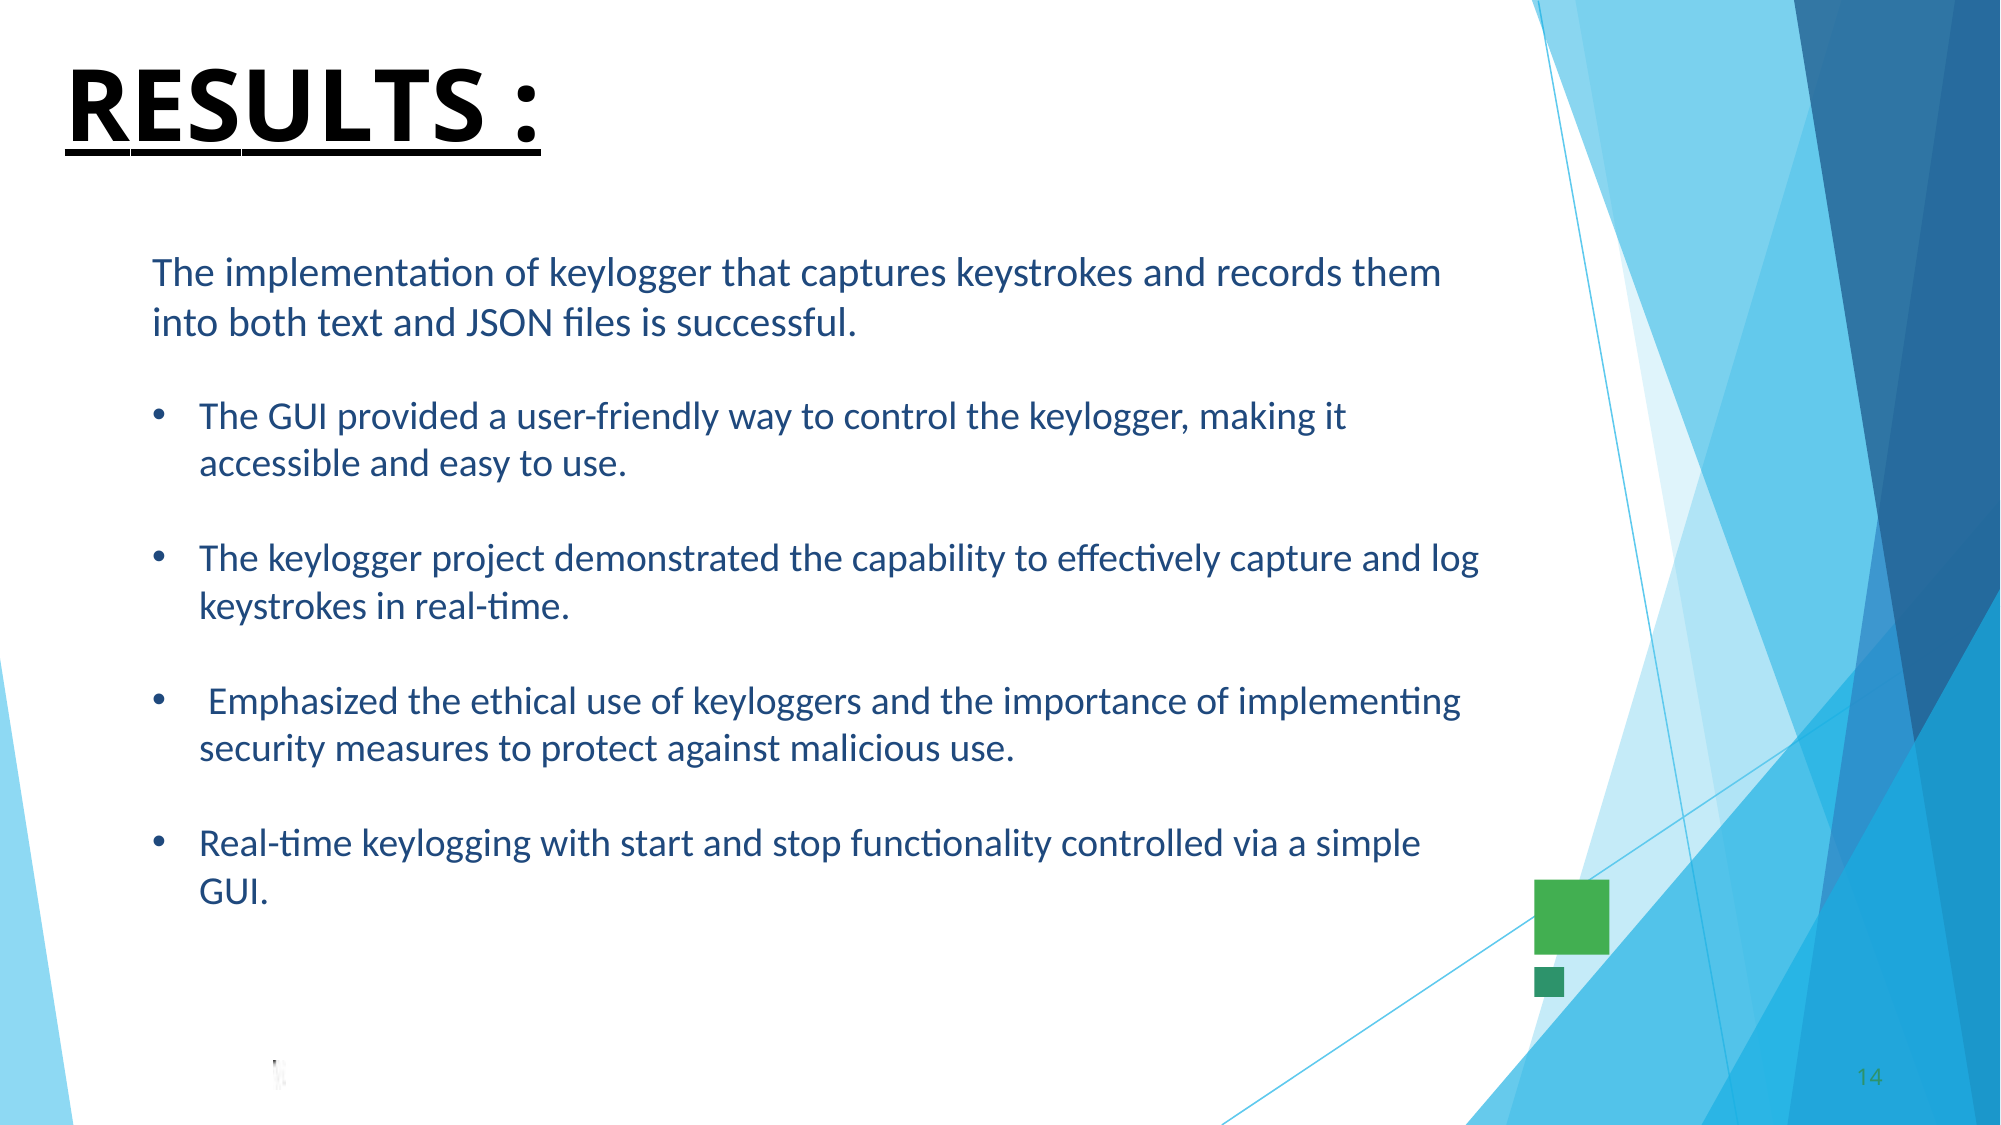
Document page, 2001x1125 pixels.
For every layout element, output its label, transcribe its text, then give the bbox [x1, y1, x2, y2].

text_box [1534, 879, 1610, 955]
text_box [1534, 967, 1565, 997]
text_box 14 [1849, 1061, 1888, 1095]
text_box The implementation of keylogger that captures keystrokes and records them into both text and JSON files is successful. The GUI provided a user-friendly way to control the keylogger, making it accessible and easy to use. The keylogger project demonstrated the capability to effectively capture and log keystrokes in real-time. Emphasized the ethical use of keyloggers and the importance of implementing security measures to protect against malicious use. Real-time keylogging with start and stop functionality controlled via a simple GUI. [137, 237, 1500, 1015]
picture [273, 1060, 287, 1091]
title RESULTS : [62, 39, 575, 230]
